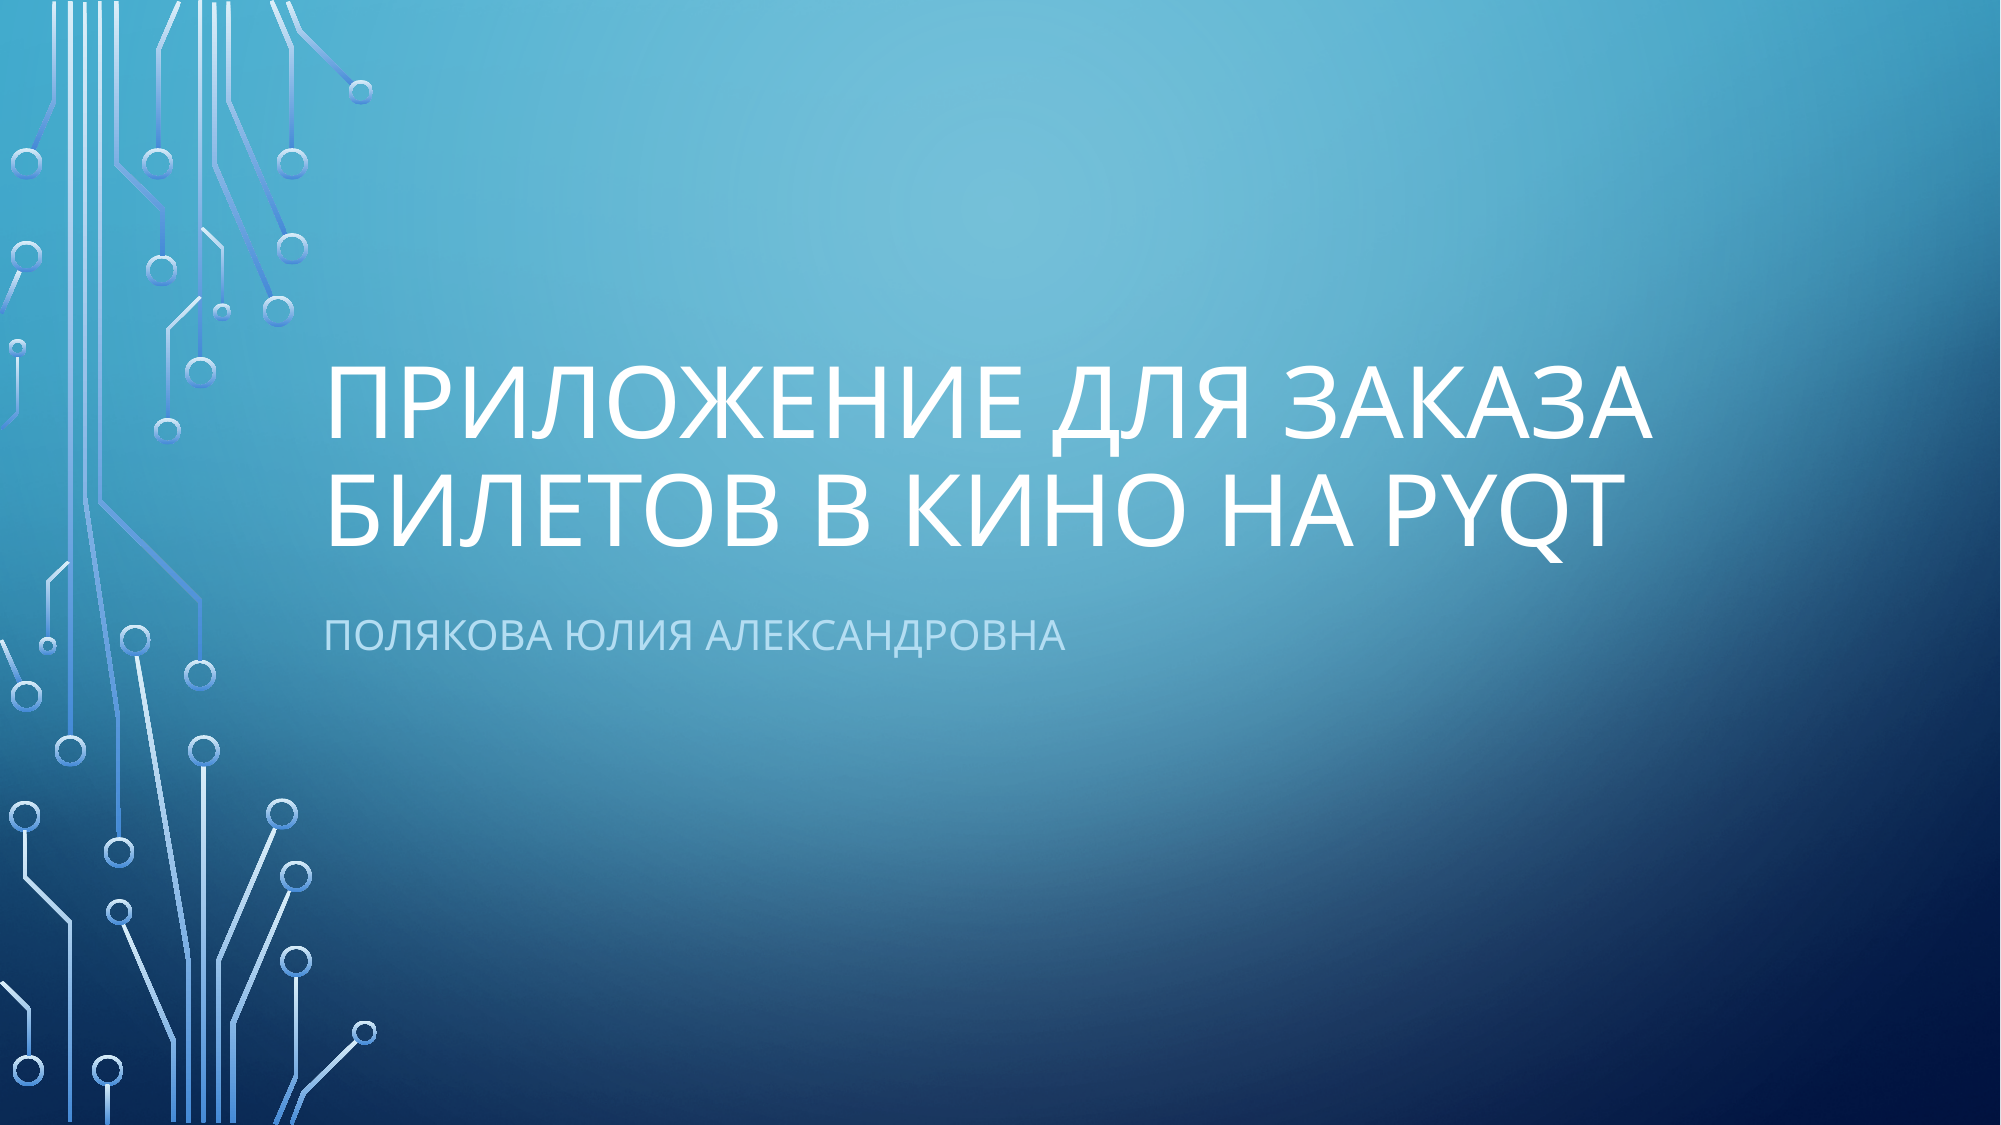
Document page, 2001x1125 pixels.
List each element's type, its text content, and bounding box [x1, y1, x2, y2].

subtitle Полякова Юлия Александровна [307, 590, 1750, 863]
title Приложение для заказа билетов в кино на PyQT [307, 184, 1750, 576]
